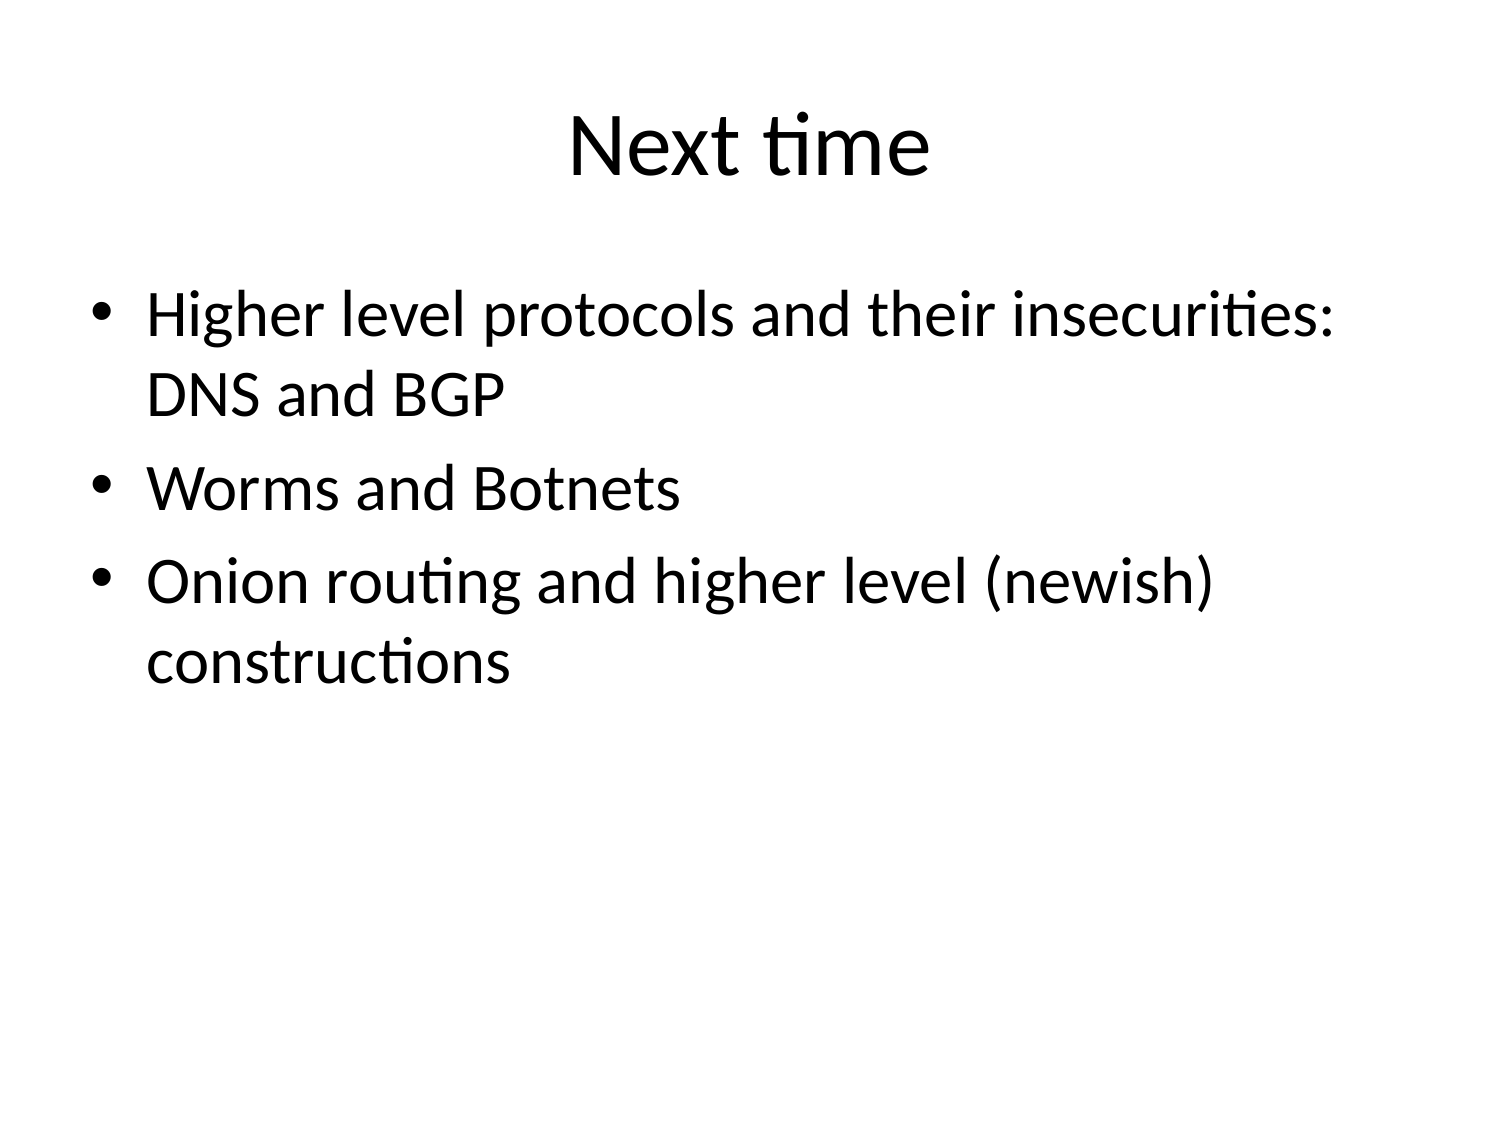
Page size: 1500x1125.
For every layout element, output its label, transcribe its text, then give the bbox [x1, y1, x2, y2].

title Next time [75, 45, 1425, 233]
list Higher level protocols and their insecurities: DNS and BGP Worms and Botnets Onion routing and higher level (newish) constructions [75, 262, 1425, 1005]
